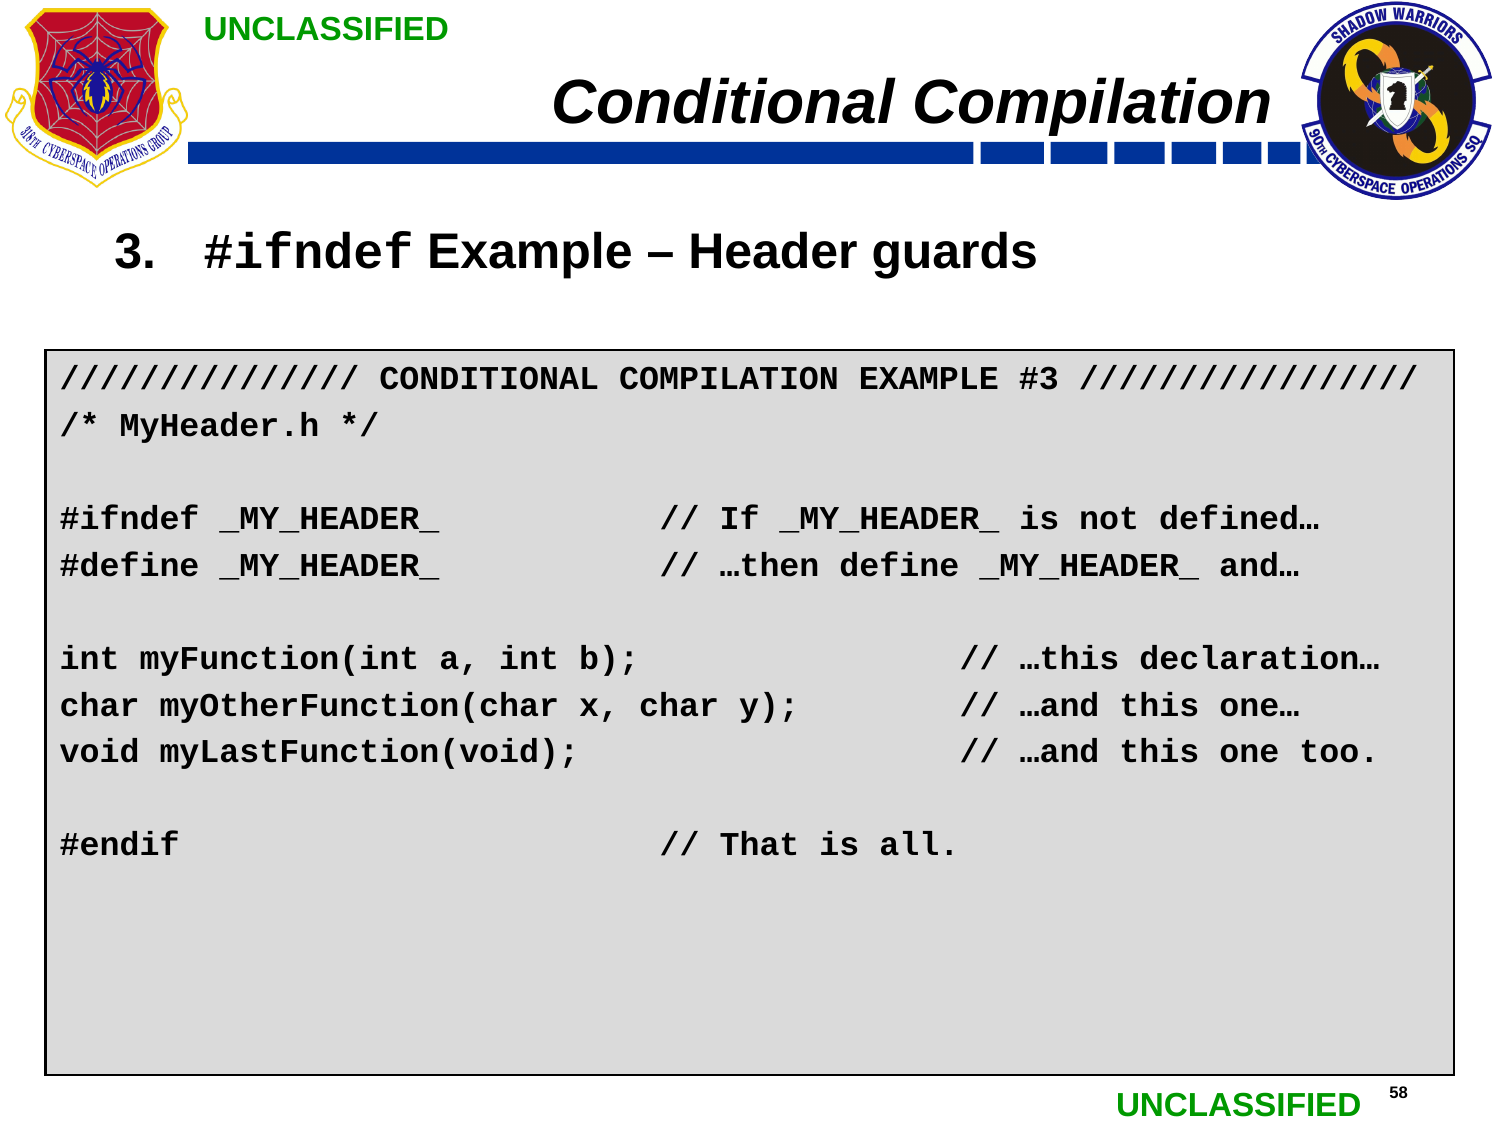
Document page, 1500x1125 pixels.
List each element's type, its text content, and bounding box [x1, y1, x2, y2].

picture [5, 8, 188, 188]
list #ifndef Example – Header guards [90, 211, 1453, 350]
picture [1300, 1, 1493, 200]
text_box /////////////// CONDITIONAL COMPILATION EXAMPLE #3 ///////////////// /* MyHeader.h */ #ifndef _MY_HEADER_ // If _MY_HEADER_ is not defined… #define _MY_HEADER_ // …then define _MY_HEADER_ and… int myFunction(int a, int b); // …this declaration… char myOtherFunction(char x, char y); // …and this one… void myLastFunction(void); // …and this one too. #endif // That is all. [45, 350, 1455, 1076]
title Conditional Compilation [249, 51, 1288, 142]
